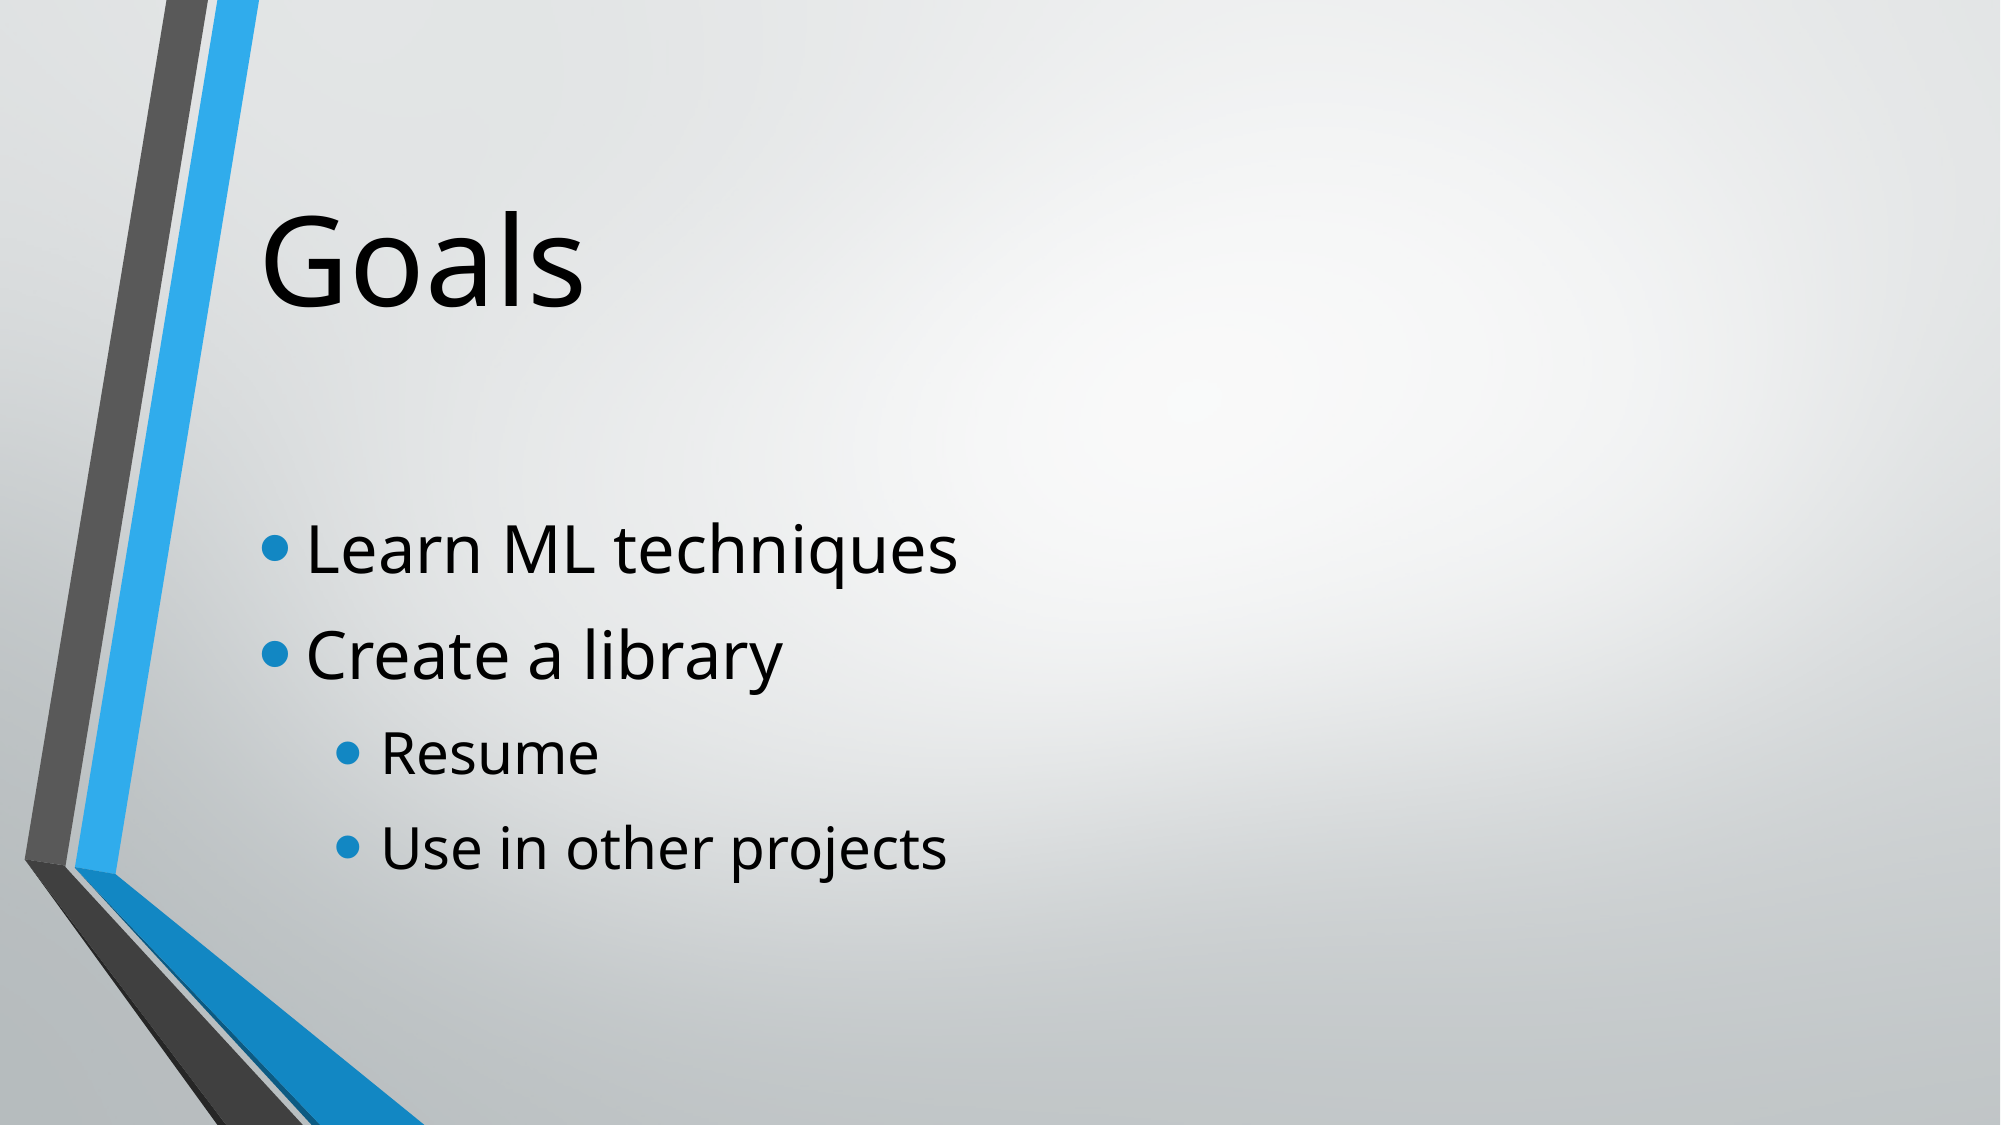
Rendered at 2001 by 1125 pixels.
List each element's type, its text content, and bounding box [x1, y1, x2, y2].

list Learn ML techniques Create a library Resume Use in other projects [243, 437, 1887, 950]
title Goals [243, 112, 1887, 400]
